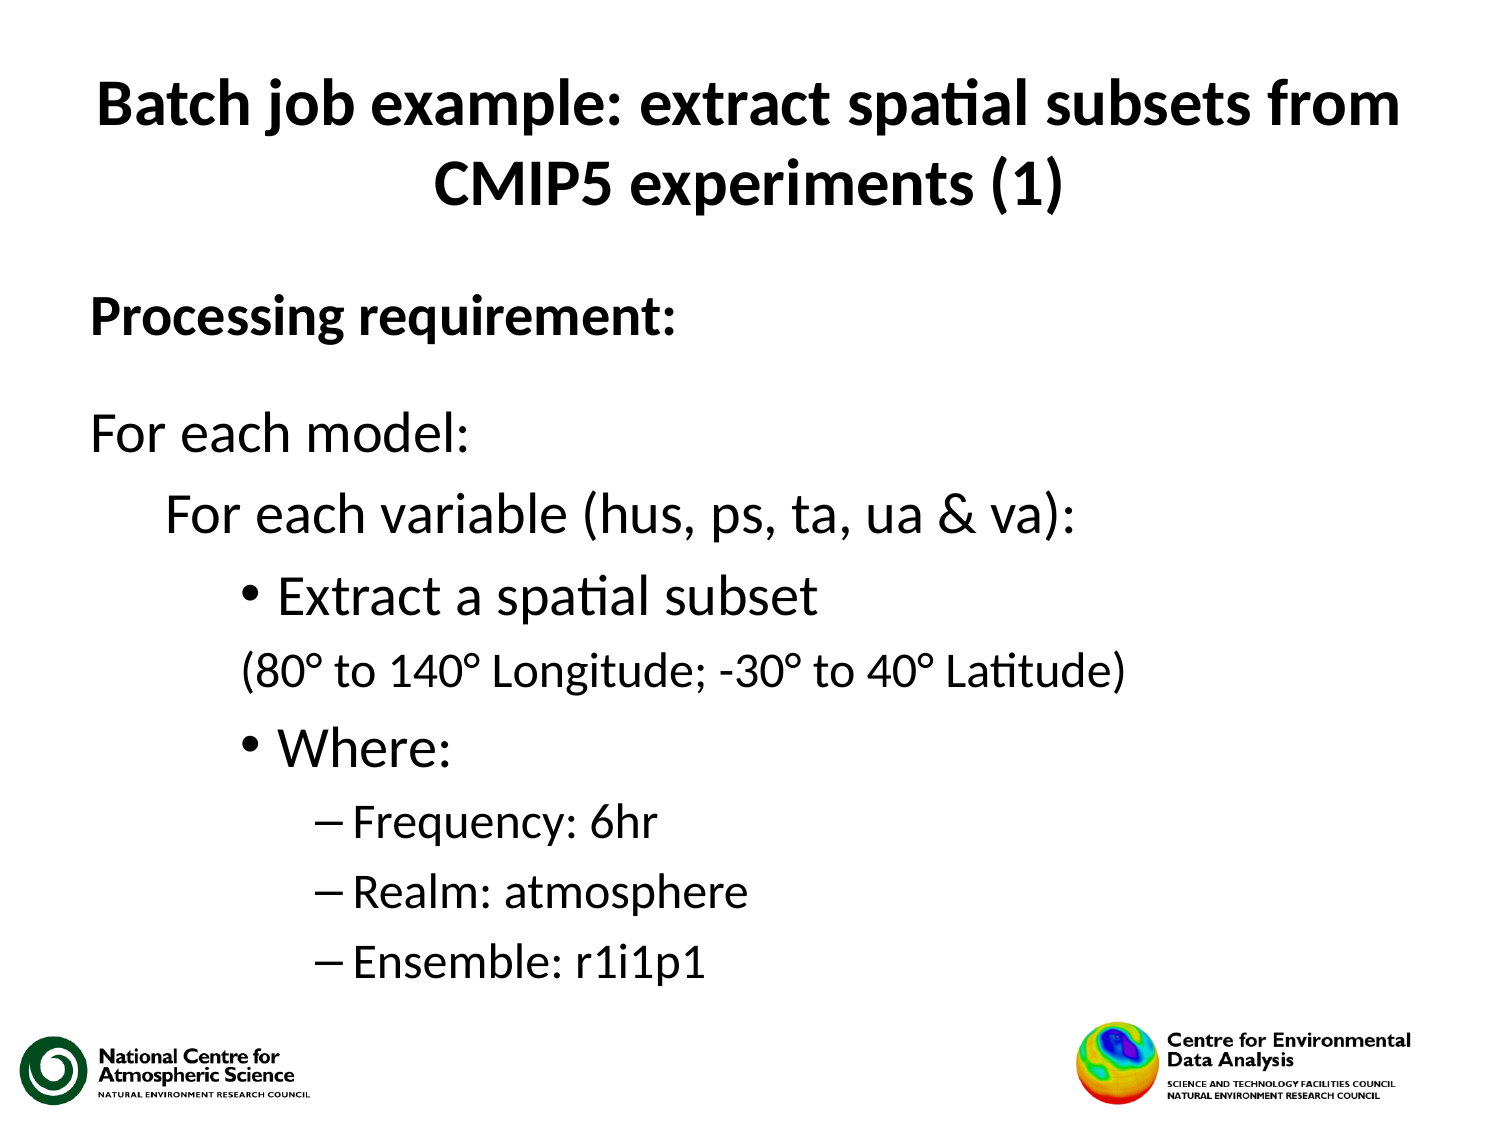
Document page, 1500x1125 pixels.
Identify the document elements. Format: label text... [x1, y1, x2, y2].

title Batch job example: extract spatial subsets from CMIP5 experiments (1) [75, 45, 1425, 231]
picture [17, 1034, 313, 1106]
list Processing requirement: For each model: For each variable (hus, ps, ta, ua & va): Extract a spatial subset (80° to 140° Longitude; -30° to 40° Latitude) Where: Frequency: 6hr Realm: atmosphere Ensemble: r1i1p1 [75, 231, 1436, 1059]
picture [1068, 1059, 1424, 1110]
